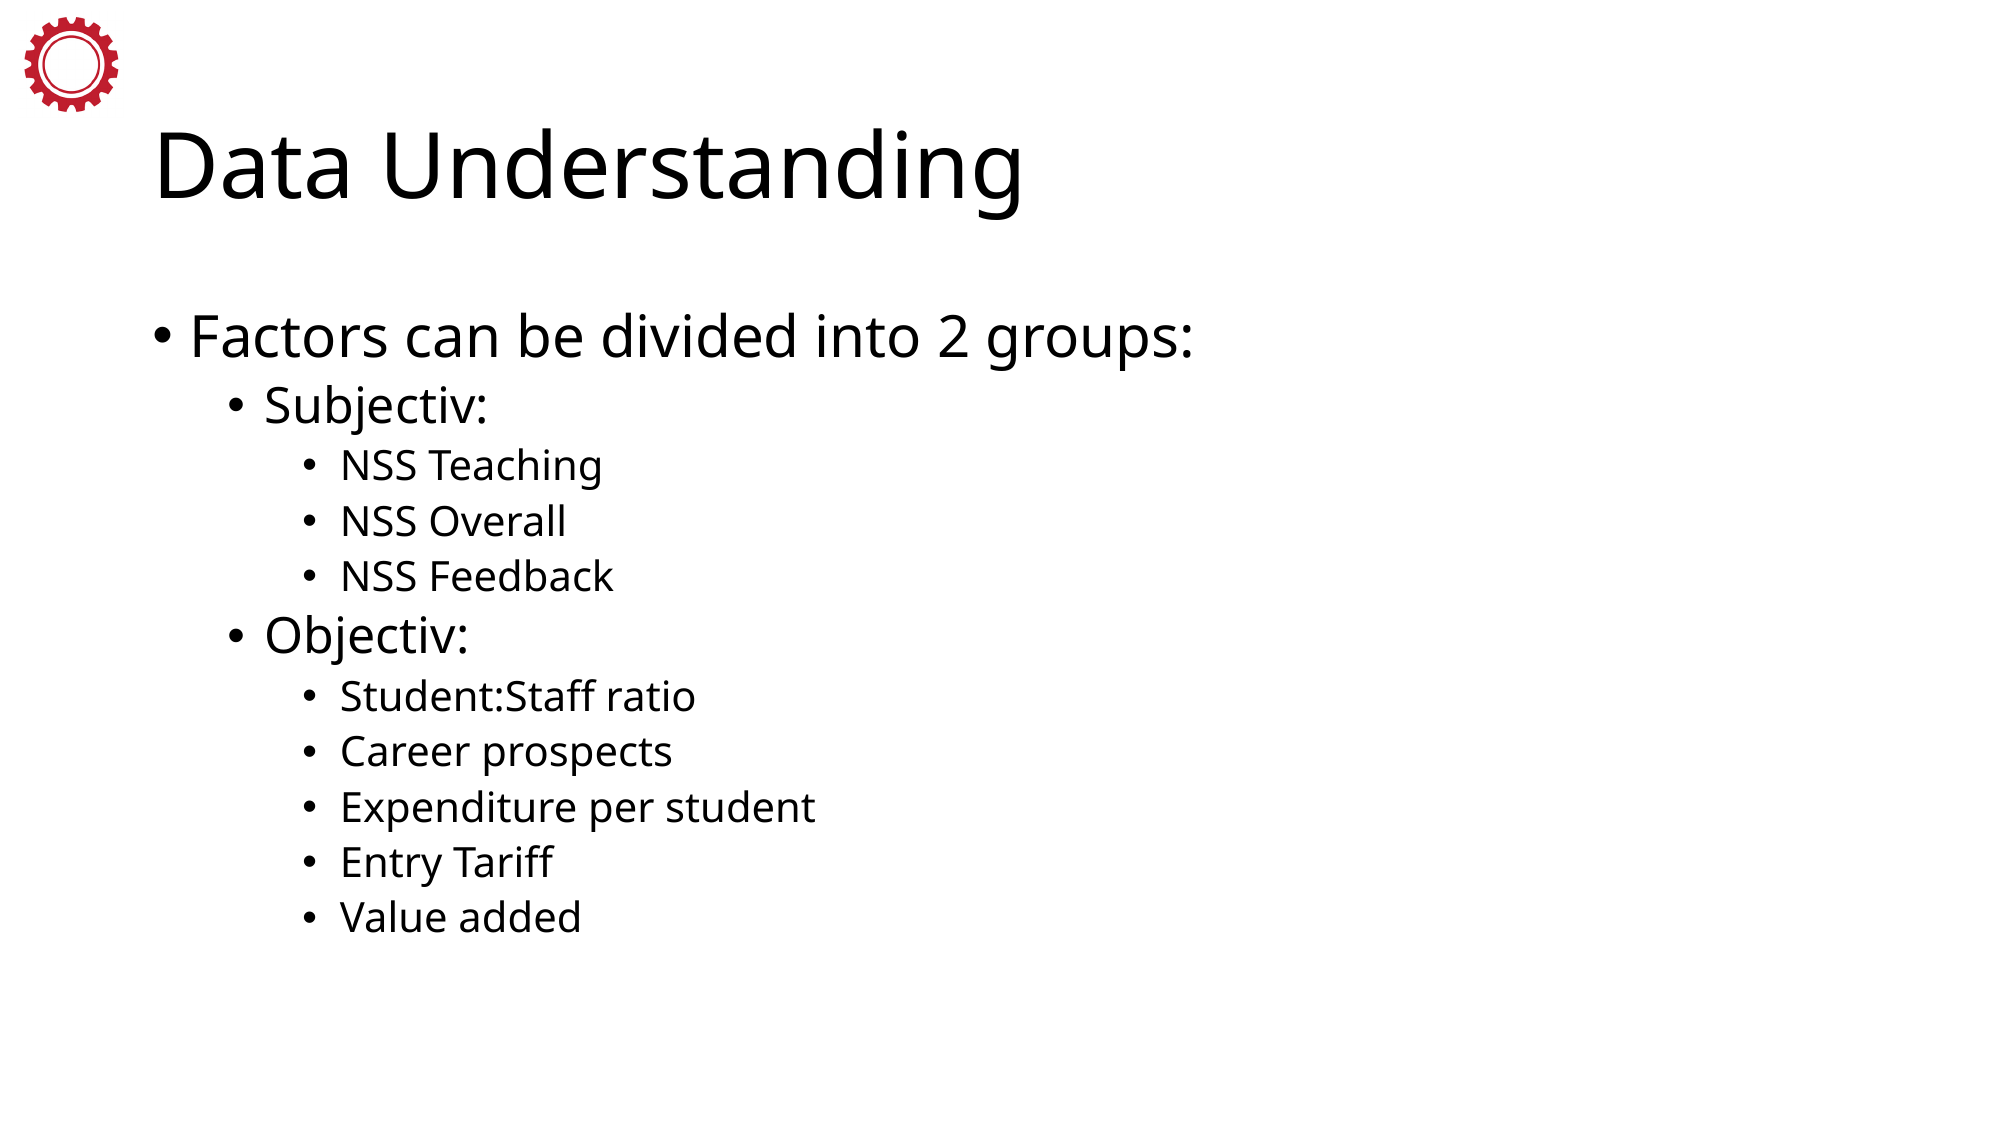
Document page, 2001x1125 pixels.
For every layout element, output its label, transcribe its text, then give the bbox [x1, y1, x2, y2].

picture [18, 11, 124, 118]
list Factors can be divided into 2 groups: Subjectiv: NSS Teaching NSS Overall NSS Feedback Objectiv: Student:Staff ratio Career prospects Expenditure per student Entry Tariff Value added [137, 299, 1863, 1014]
title Data Understanding [137, 59, 1863, 278]
